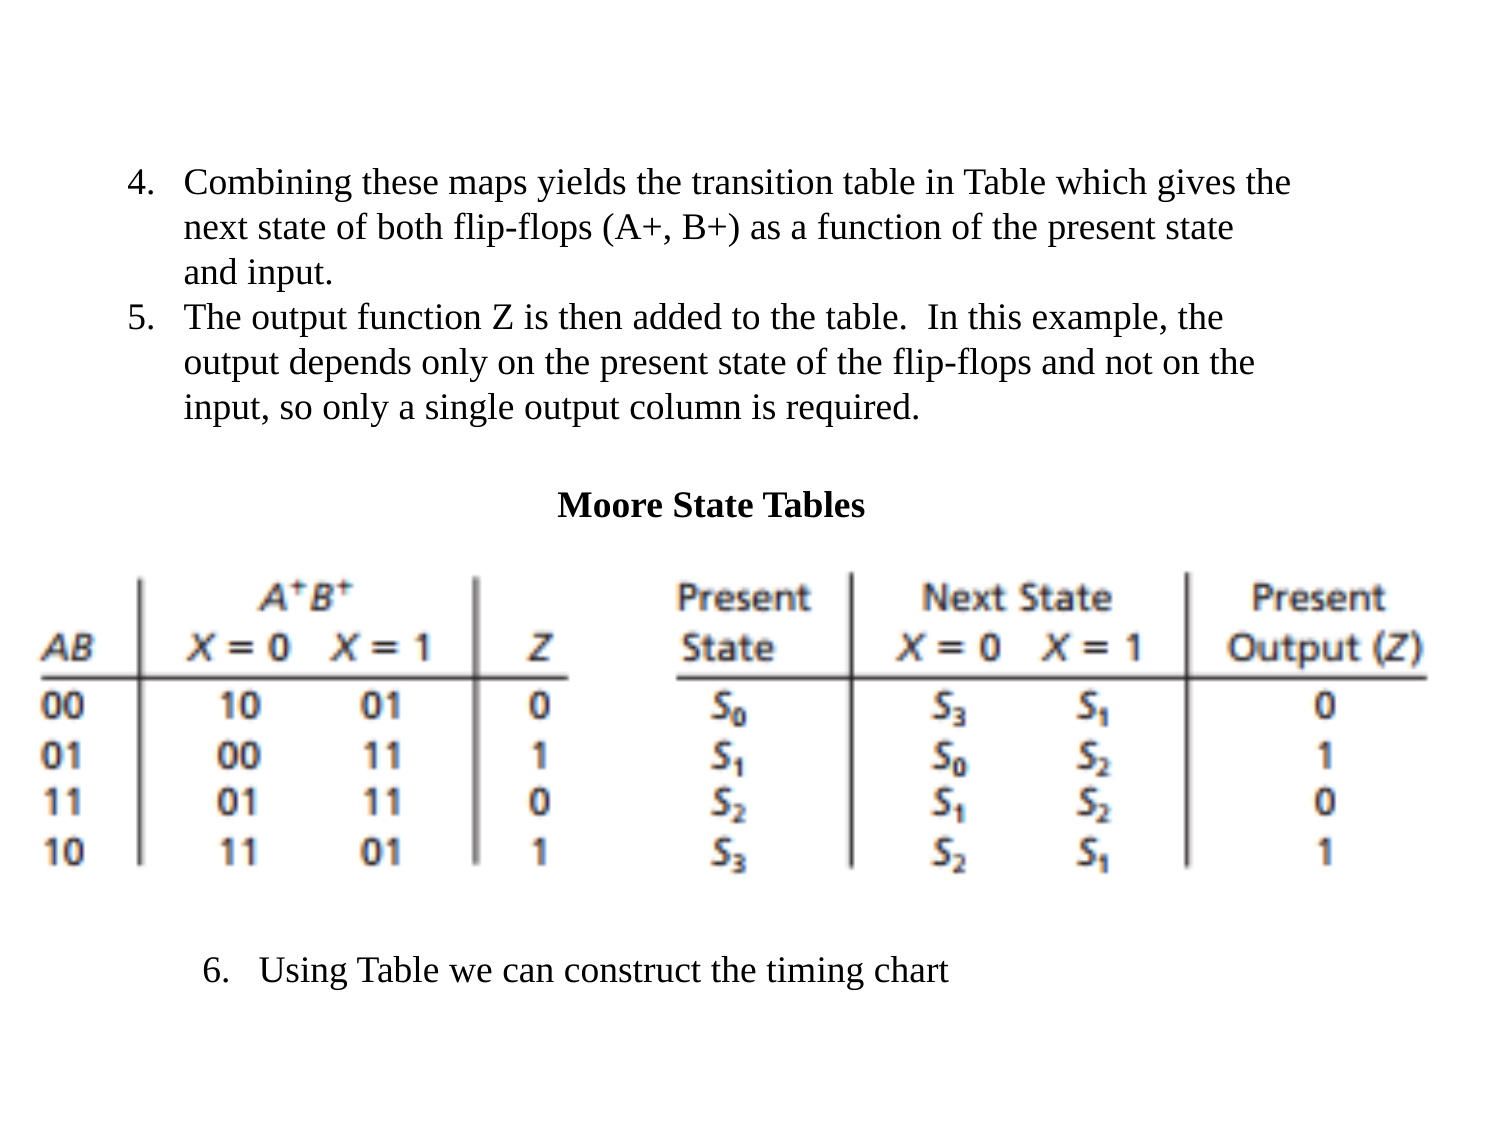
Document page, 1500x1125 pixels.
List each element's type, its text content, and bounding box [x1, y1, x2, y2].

text_box Using Table we can construct the timing chart [187, 937, 1138, 998]
picture [4, 562, 1498, 913]
text_box Combining these maps yields the transition table in Table which gives the next state of both flip-flops (A+, B+) as a function of the present state and input. The output function Z is then added to the table. In this example, the output depends only on the present state of the flip-flops and not on the input, so only a single output column is required. [112, 149, 1313, 435]
text_box Moore State Tables [542, 473, 883, 533]
